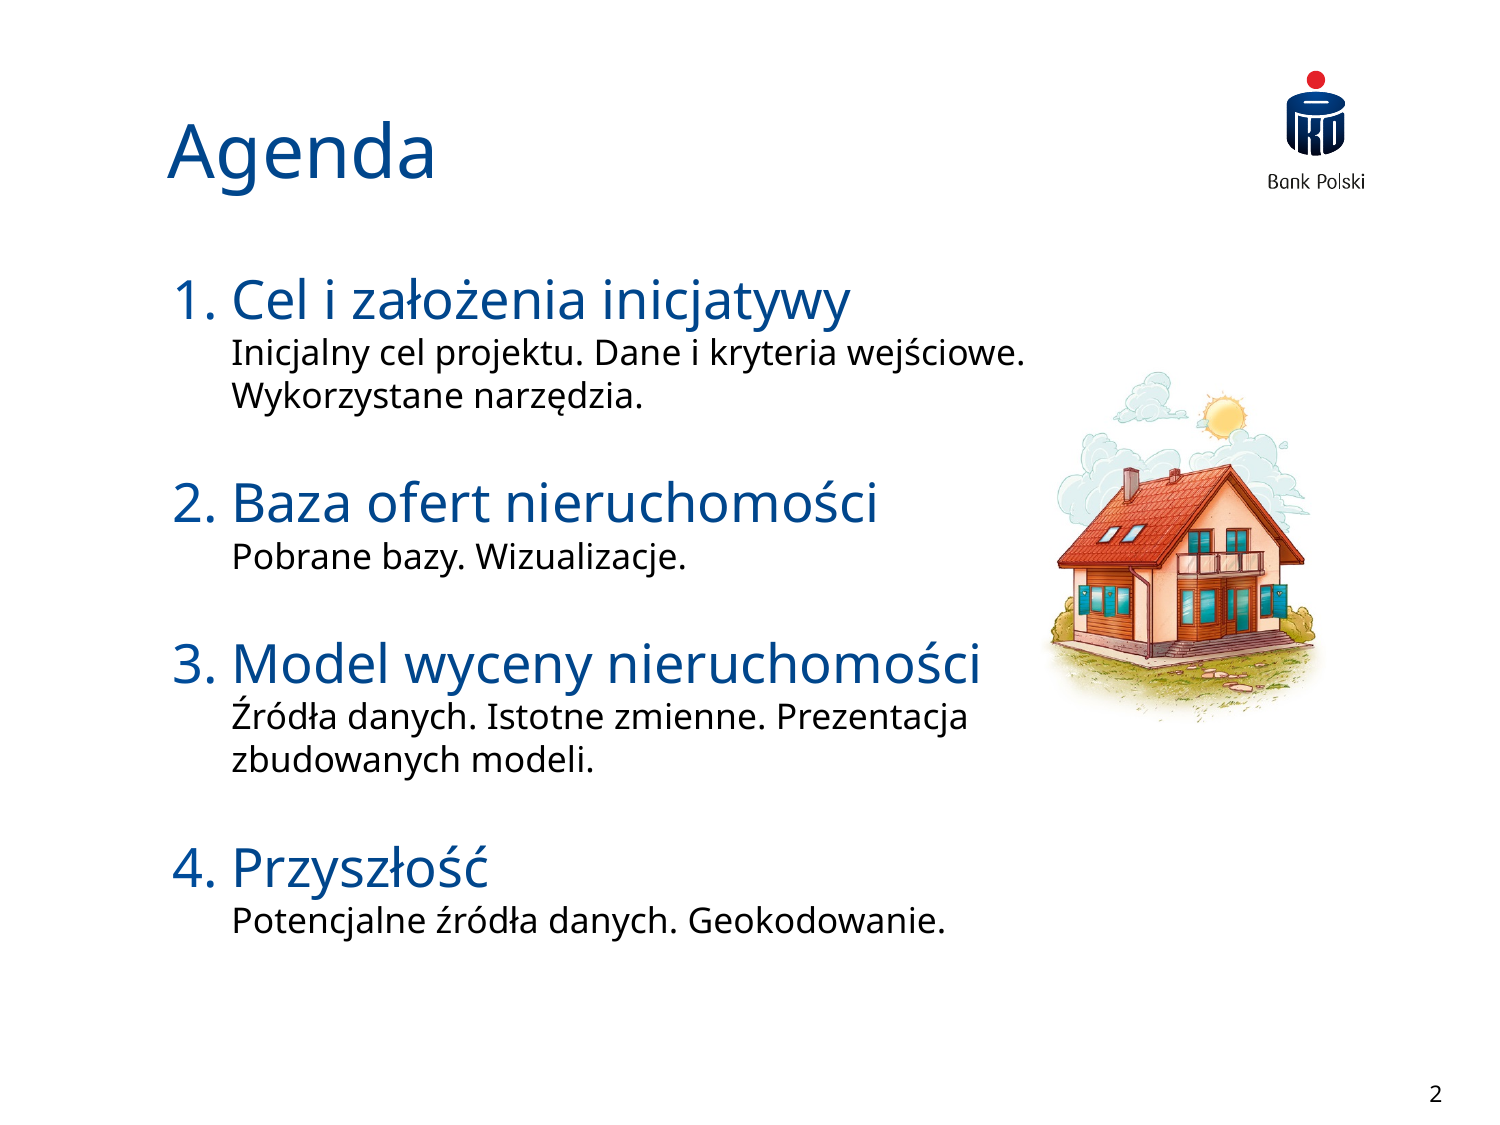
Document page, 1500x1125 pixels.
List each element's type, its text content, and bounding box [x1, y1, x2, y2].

picture [1027, 361, 1339, 742]
list Cel i założenia inicjatywy Inicjalny cel projektu. Dane i kryteria wejściowe. Wykorzystane narzędzia. Baza ofert nieruchomości Pobrane bazy. Wizualizacje. Model wyceny nieruchomości Źródła danych. Istotne zmienne. Prezentacja zbudowanych modeli. Przyszłość Potencjalne źródła danych. Geokodowanie. [172, 265, 1371, 975]
text_box Agenda [153, 95, 454, 201]
text_box 2 [1371, 1065, 1500, 1125]
